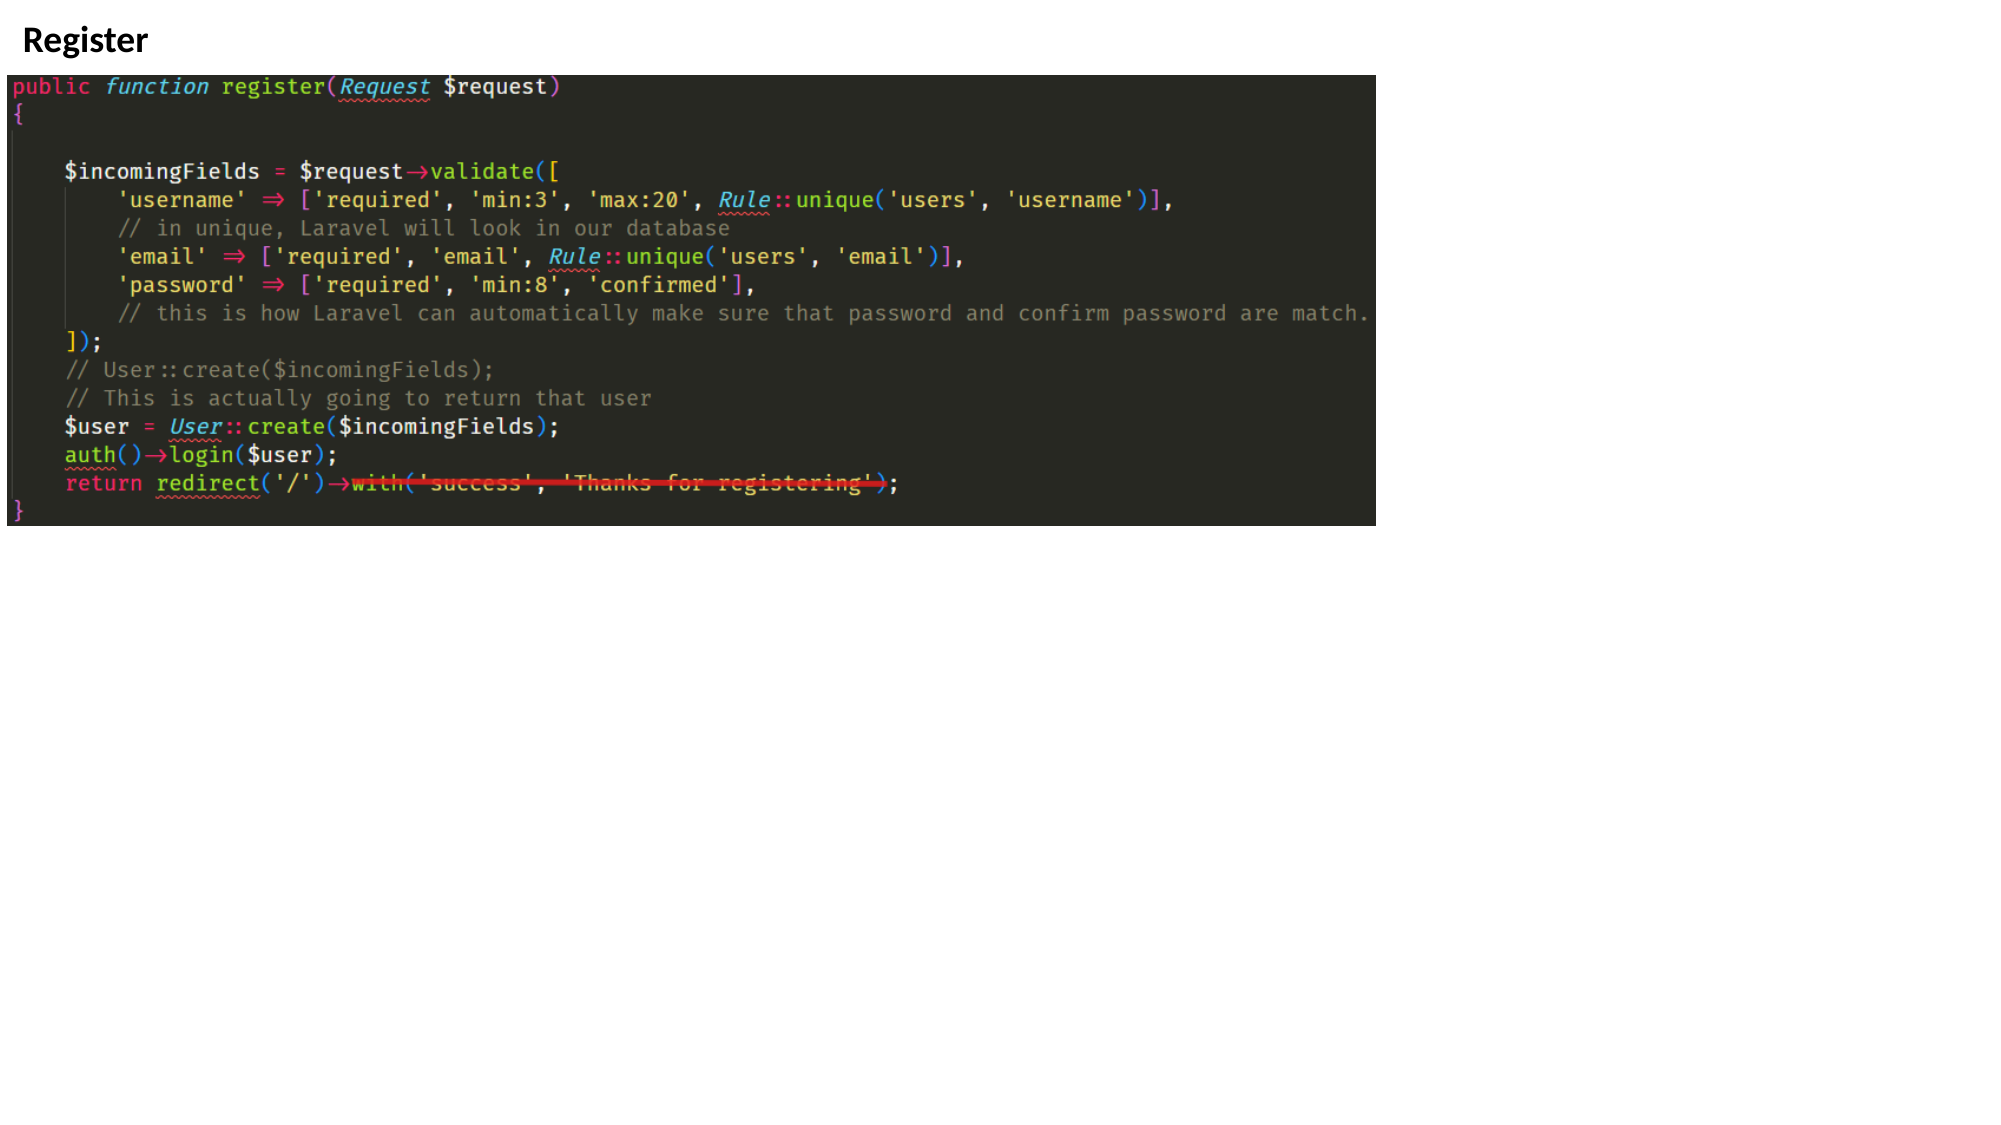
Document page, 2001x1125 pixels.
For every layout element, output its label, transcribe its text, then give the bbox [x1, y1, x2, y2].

text_box Register [8, 7, 164, 68]
picture [7, 75, 1376, 526]
